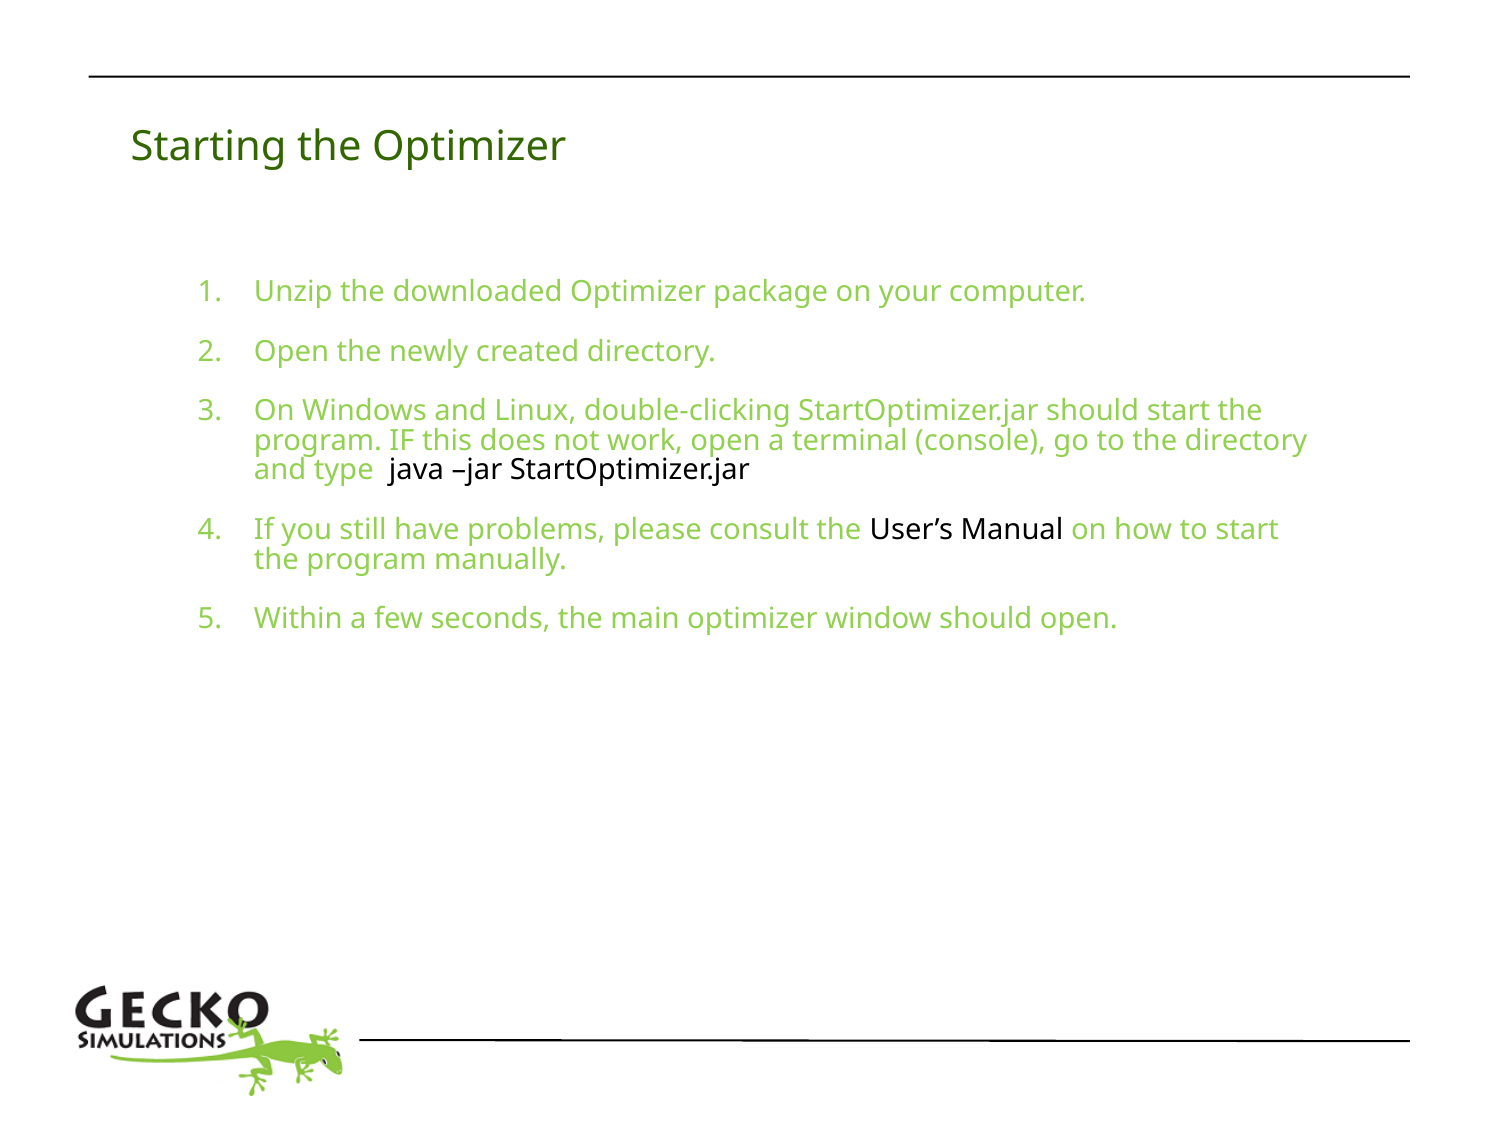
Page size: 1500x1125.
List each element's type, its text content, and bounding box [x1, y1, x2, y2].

picture [71, 977, 351, 1104]
text_box Starting the Optimizer [115, 111, 1269, 177]
text_box Unzip the downloaded Optimizer package on your computer. Open the newly created directory. On Windows and Linux, double-clicking StartOptimizer.jar should start the program. IF this does not work, open a terminal (console), go to the directory and type java –jar StartOptimizer.jar If you still have problems, please consult the User’s Manual on how to start the program manually. Within a few seconds, the main optimizer window should open. [183, 270, 1343, 702]
